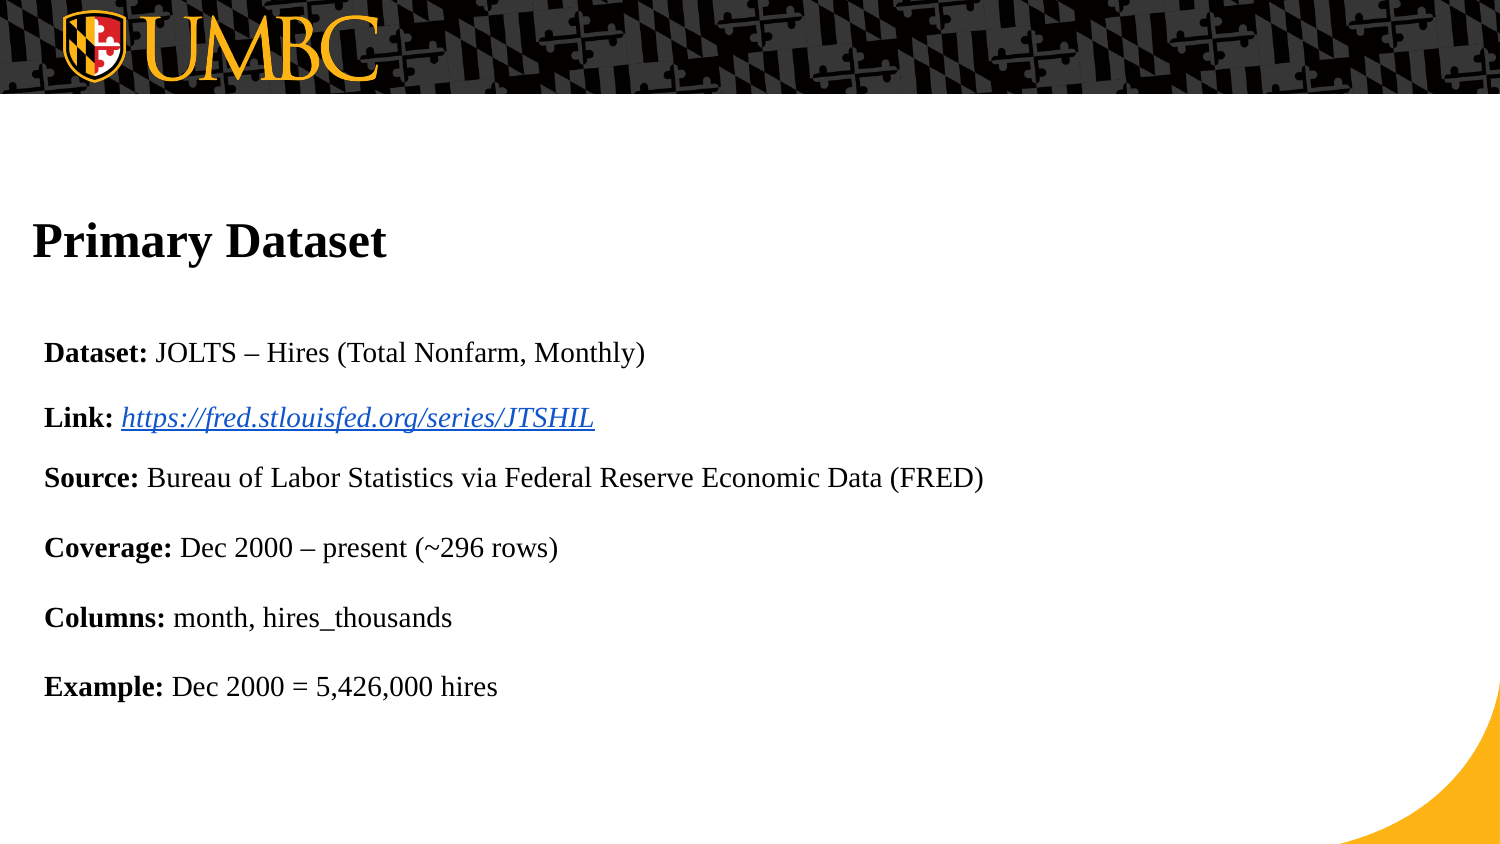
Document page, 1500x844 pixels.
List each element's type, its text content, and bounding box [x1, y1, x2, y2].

subtitle Dataset: JOLTS – Hires (Total Nonfarm, Monthly) Link: https://fred.stlouisfed.org/series/JTSHIL Source: Bureau of Labor Statistics via Federal Reserve Economic Data (FRED) Coverage: Dec 2000 – present (~296 rows) Columns: month, hires_thousands Example: Dec 2000 = 5,426,000 hires [29, 317, 1427, 844]
title Primary Dataset [17, 143, 1416, 283]
picture [1427, 679, 1500, 844]
picture [0, 0, 1500, 94]
